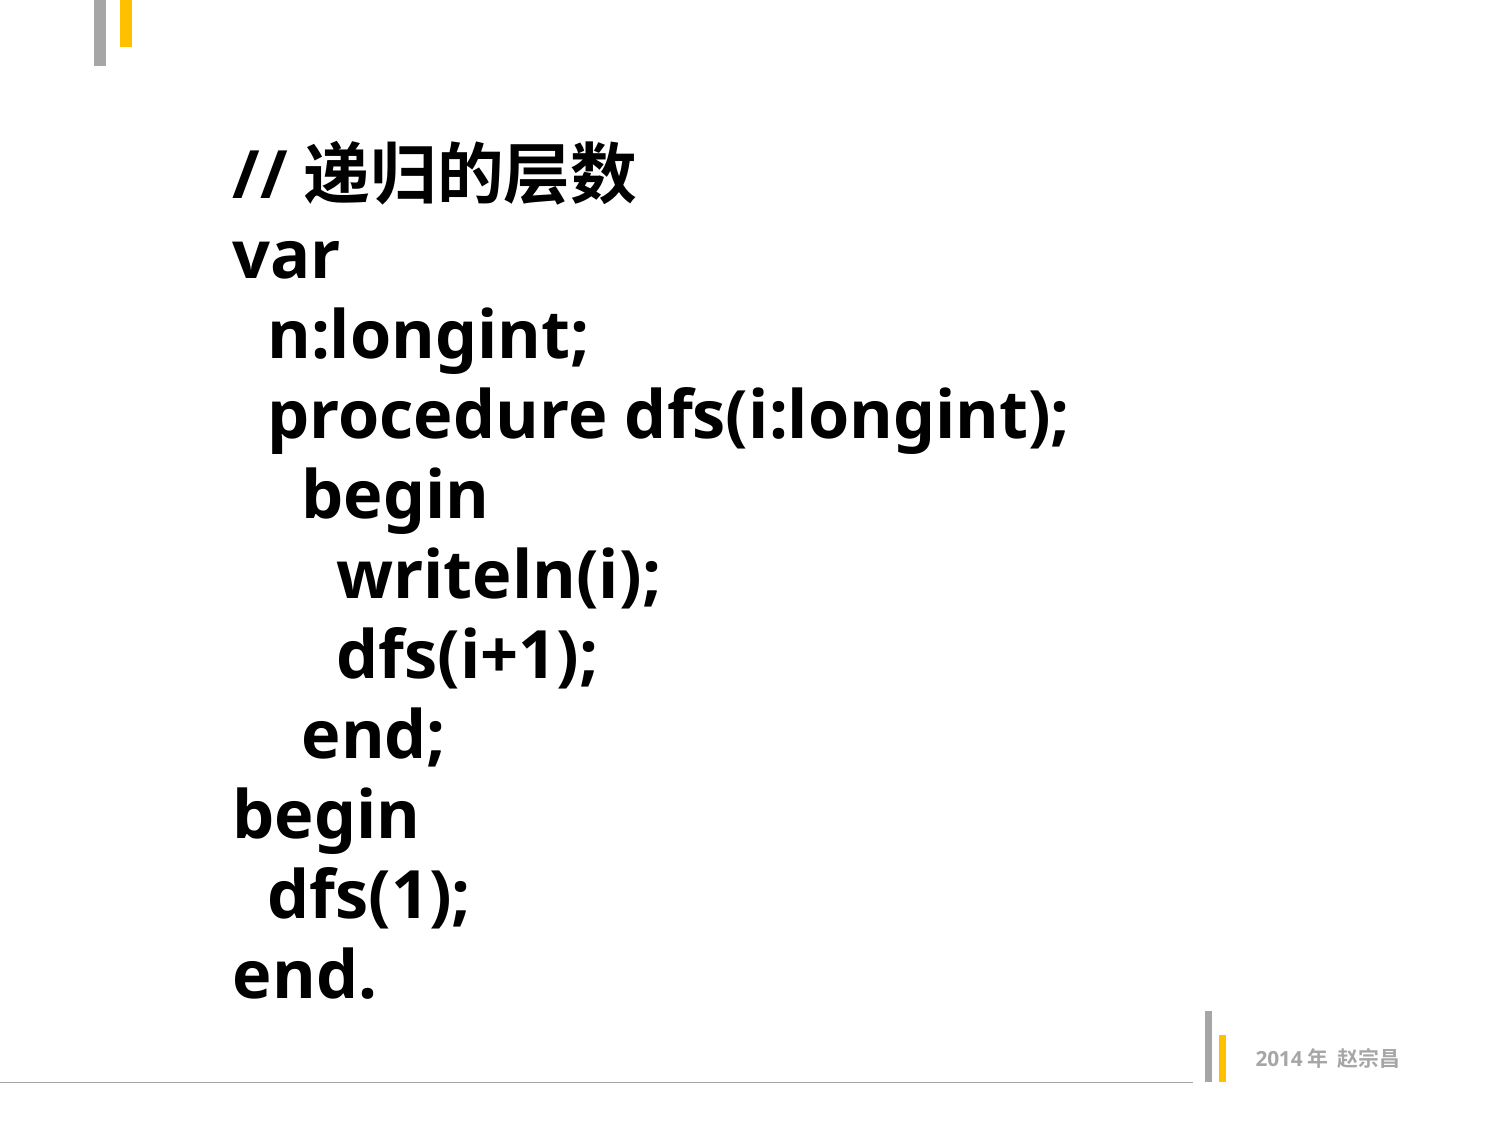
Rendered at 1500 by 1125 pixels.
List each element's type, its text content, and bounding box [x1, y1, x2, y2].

text_box //递归的层数 var n:longint; procedure dfs(i:longint); begin writeln(i); dfs(i+1); end; begin dfs(1); end. [217, 124, 1218, 1020]
